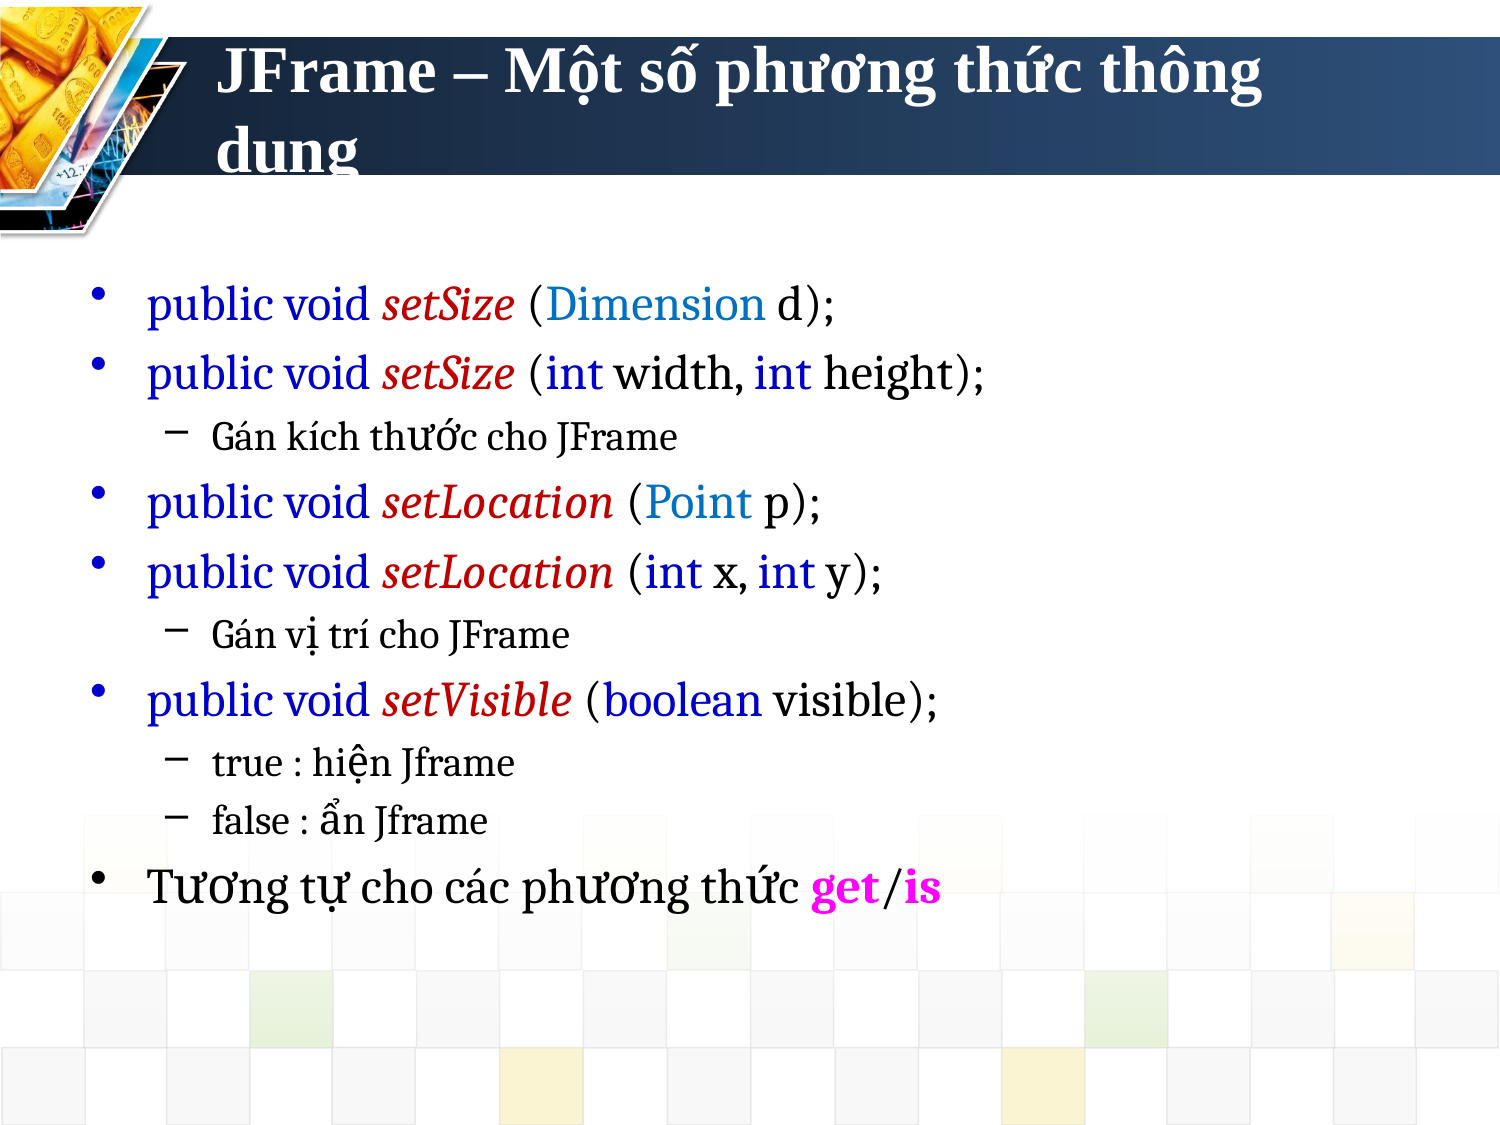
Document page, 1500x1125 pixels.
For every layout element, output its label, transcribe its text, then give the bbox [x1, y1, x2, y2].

picture [0, 0, 190, 243]
title JFrame – Một số phương thức thông dụng [200, 37, 1413, 175]
list public void setSize (Dimension d); public void setSize (int width, int height); Gán kích thước cho JFrame public void setLocation (Point p); public void setLocation (int x, int y); Gán vị trí cho JFrame public void setVisible (boolean visible); true : hiện Jframe false : ẩn Jframe Tương tự cho các phương thức get/is [75, 262, 1425, 1038]
